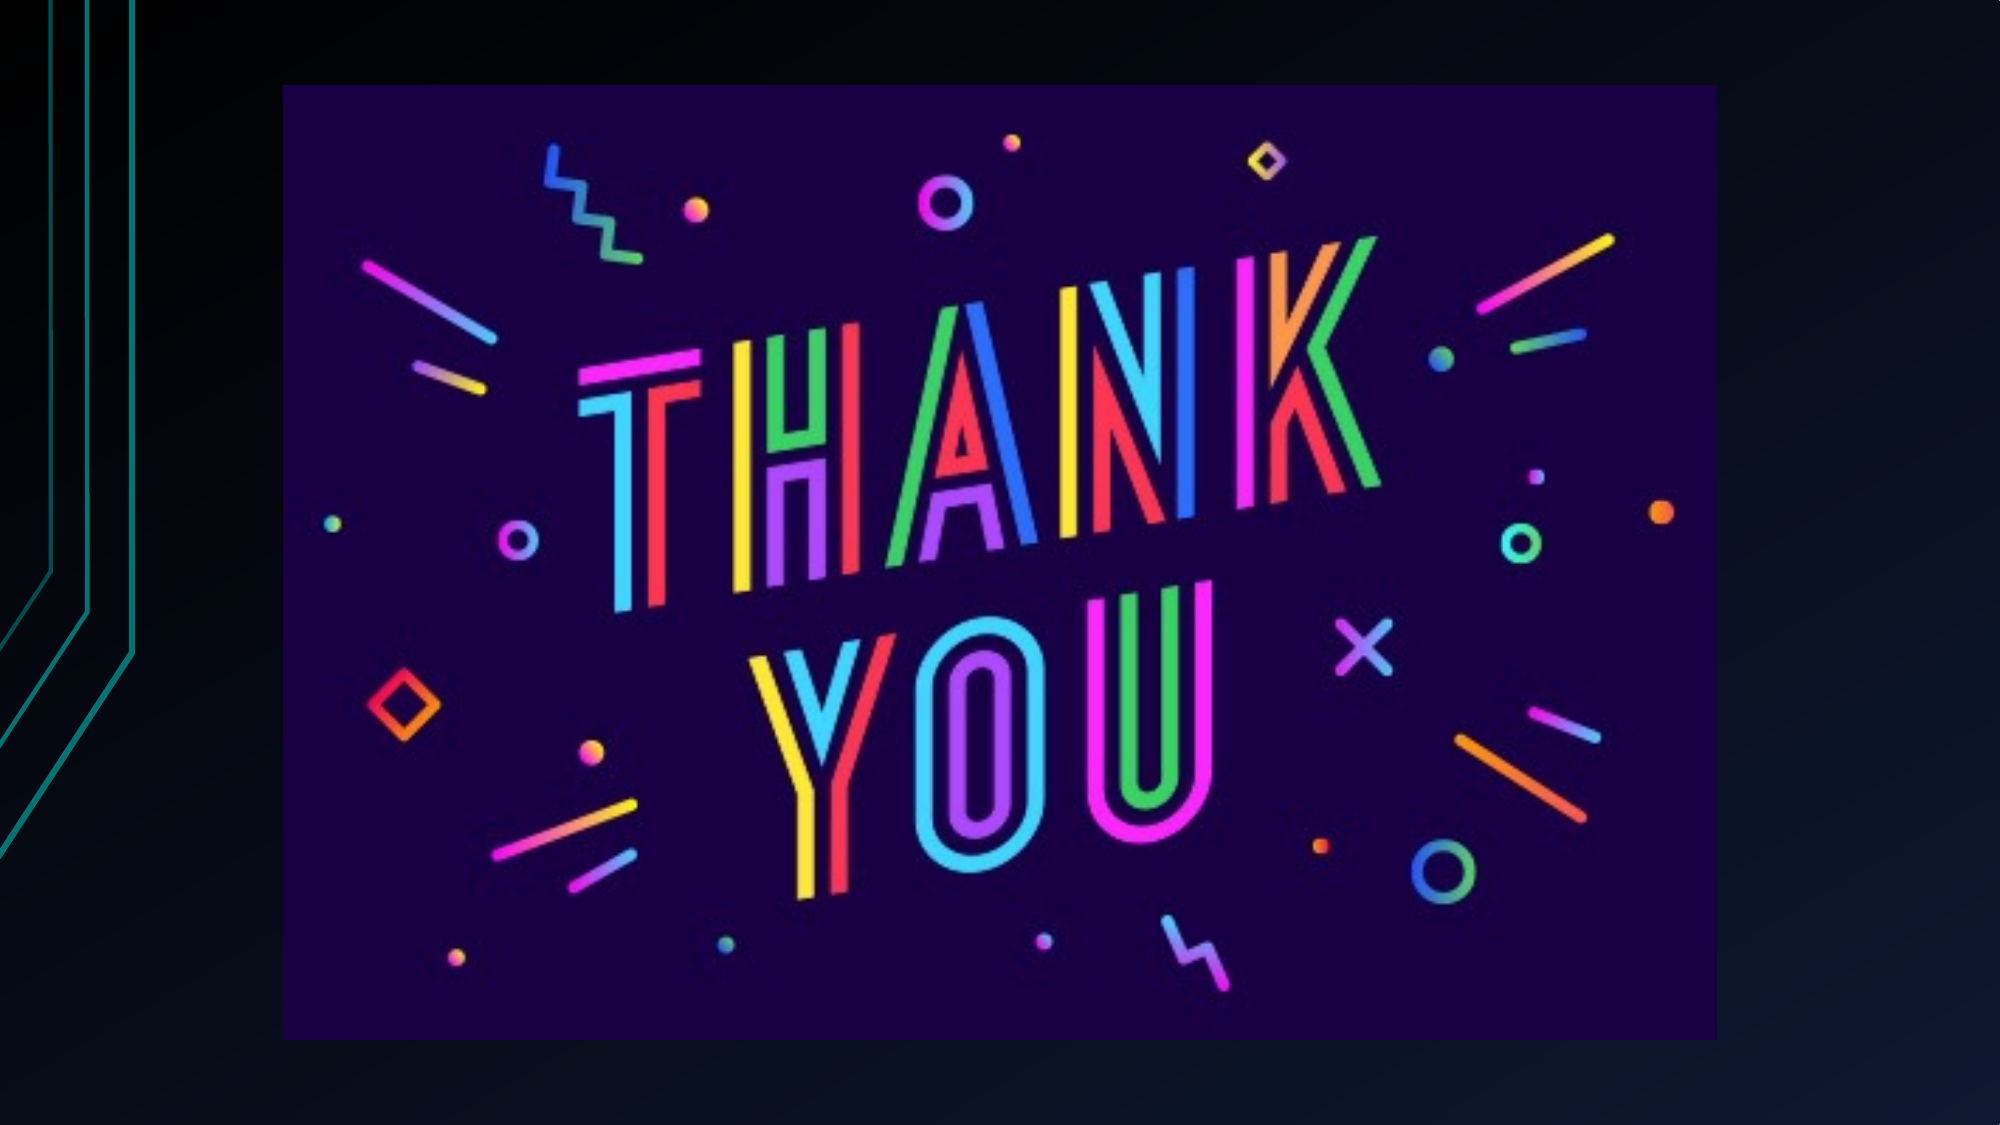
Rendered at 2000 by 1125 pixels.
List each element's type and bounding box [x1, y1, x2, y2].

picture [282, 84, 1717, 1040]
